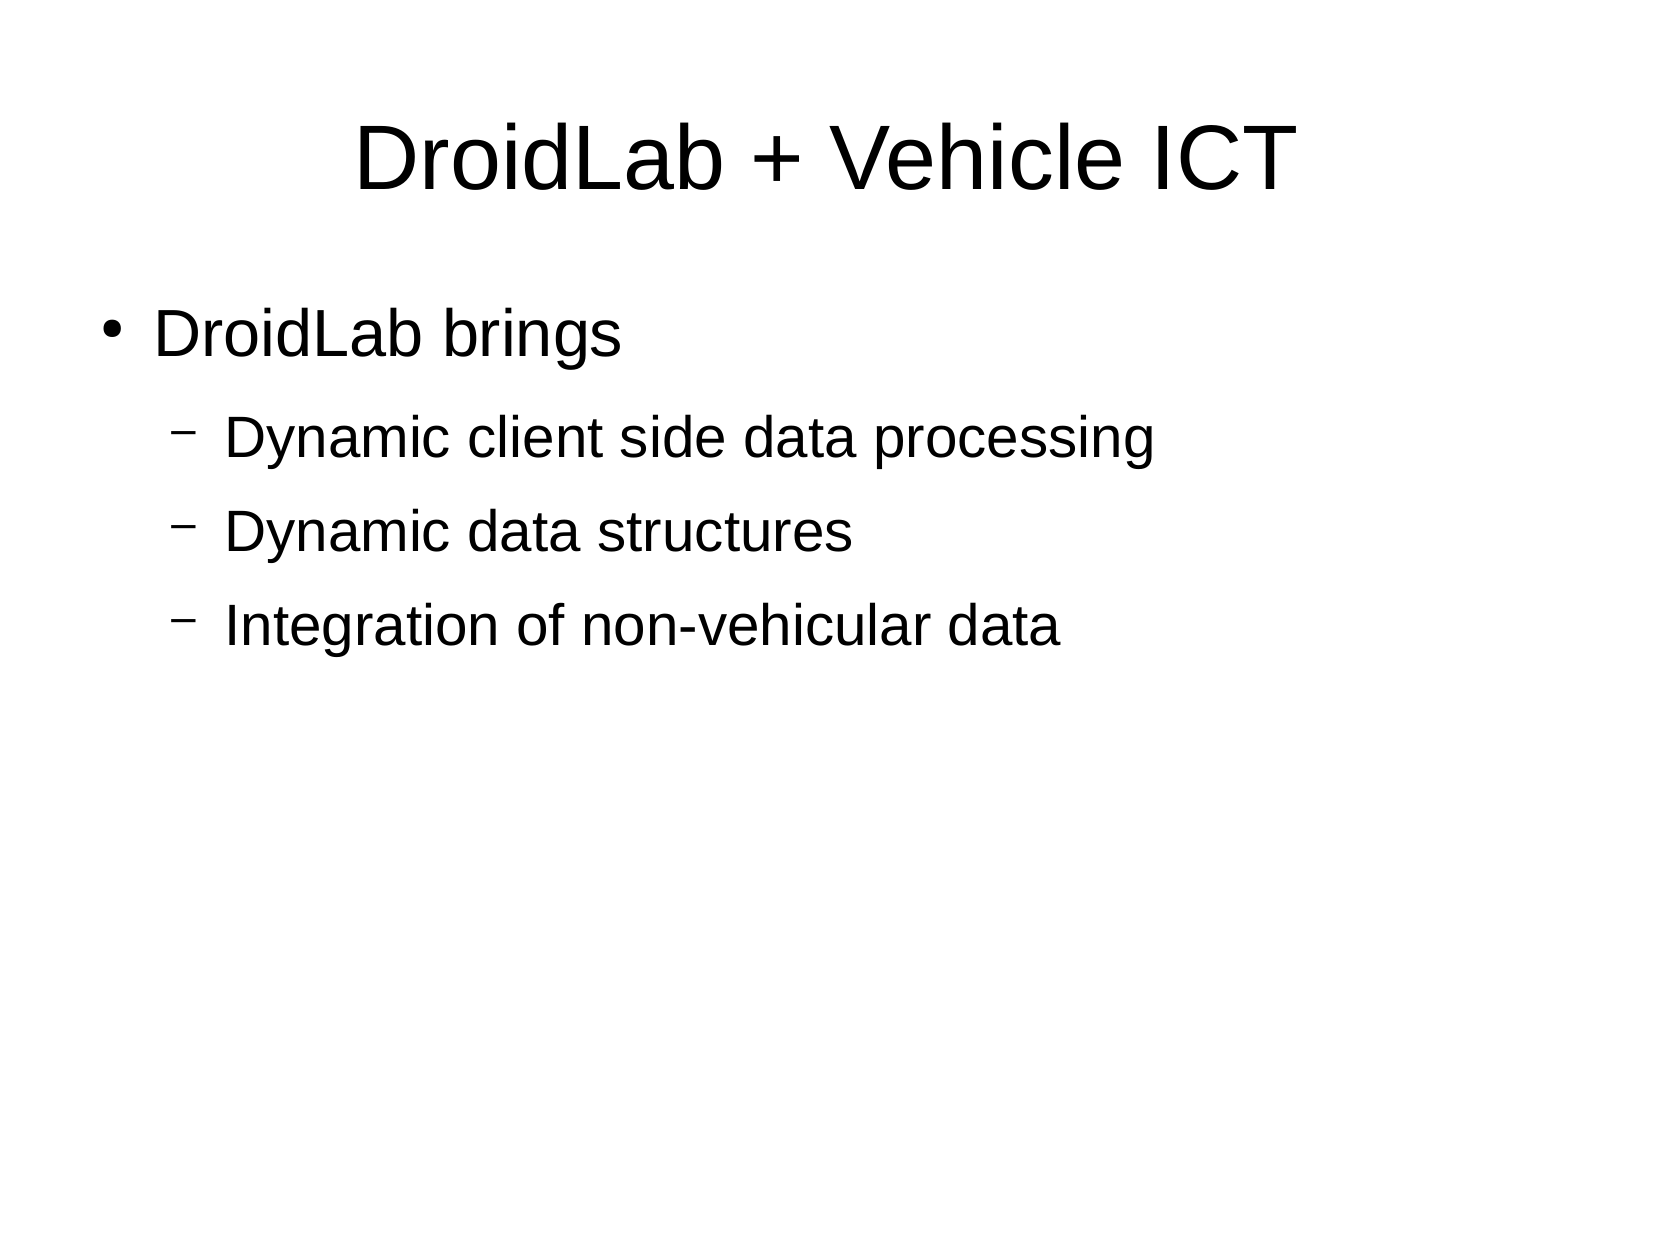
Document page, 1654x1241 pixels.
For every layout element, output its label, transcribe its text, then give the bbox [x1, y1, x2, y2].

title DroidLab + Vehicle ICT [82, 49, 1571, 257]
list DroidLab brings Dynamic client side data processing Dynamic data structures Integration of non-vehicular data [82, 290, 1571, 1109]
